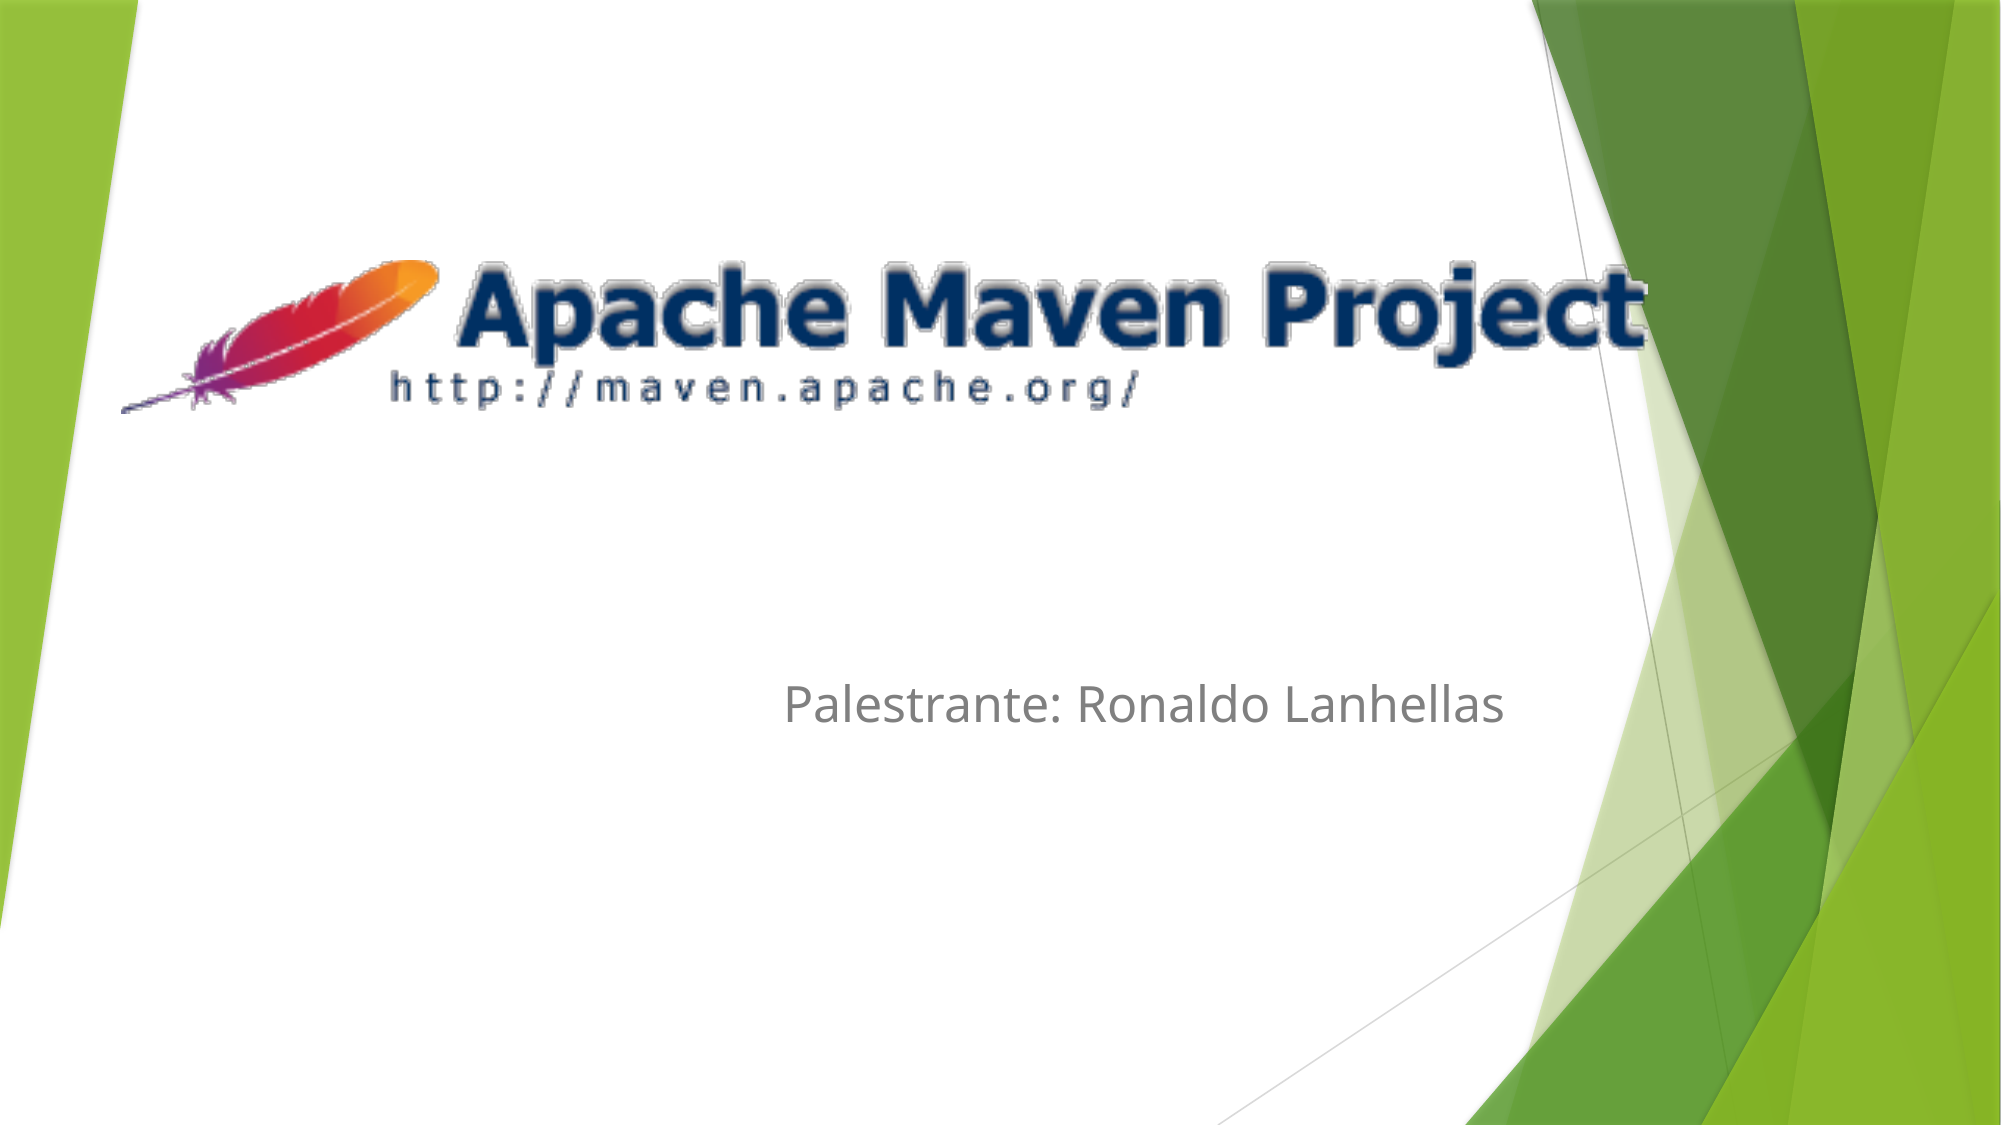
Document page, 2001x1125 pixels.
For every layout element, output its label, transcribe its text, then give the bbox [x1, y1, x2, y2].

picture [121, 260, 1648, 415]
subtitle Palestrante: Ronaldo Lanhellas [247, 664, 1522, 845]
